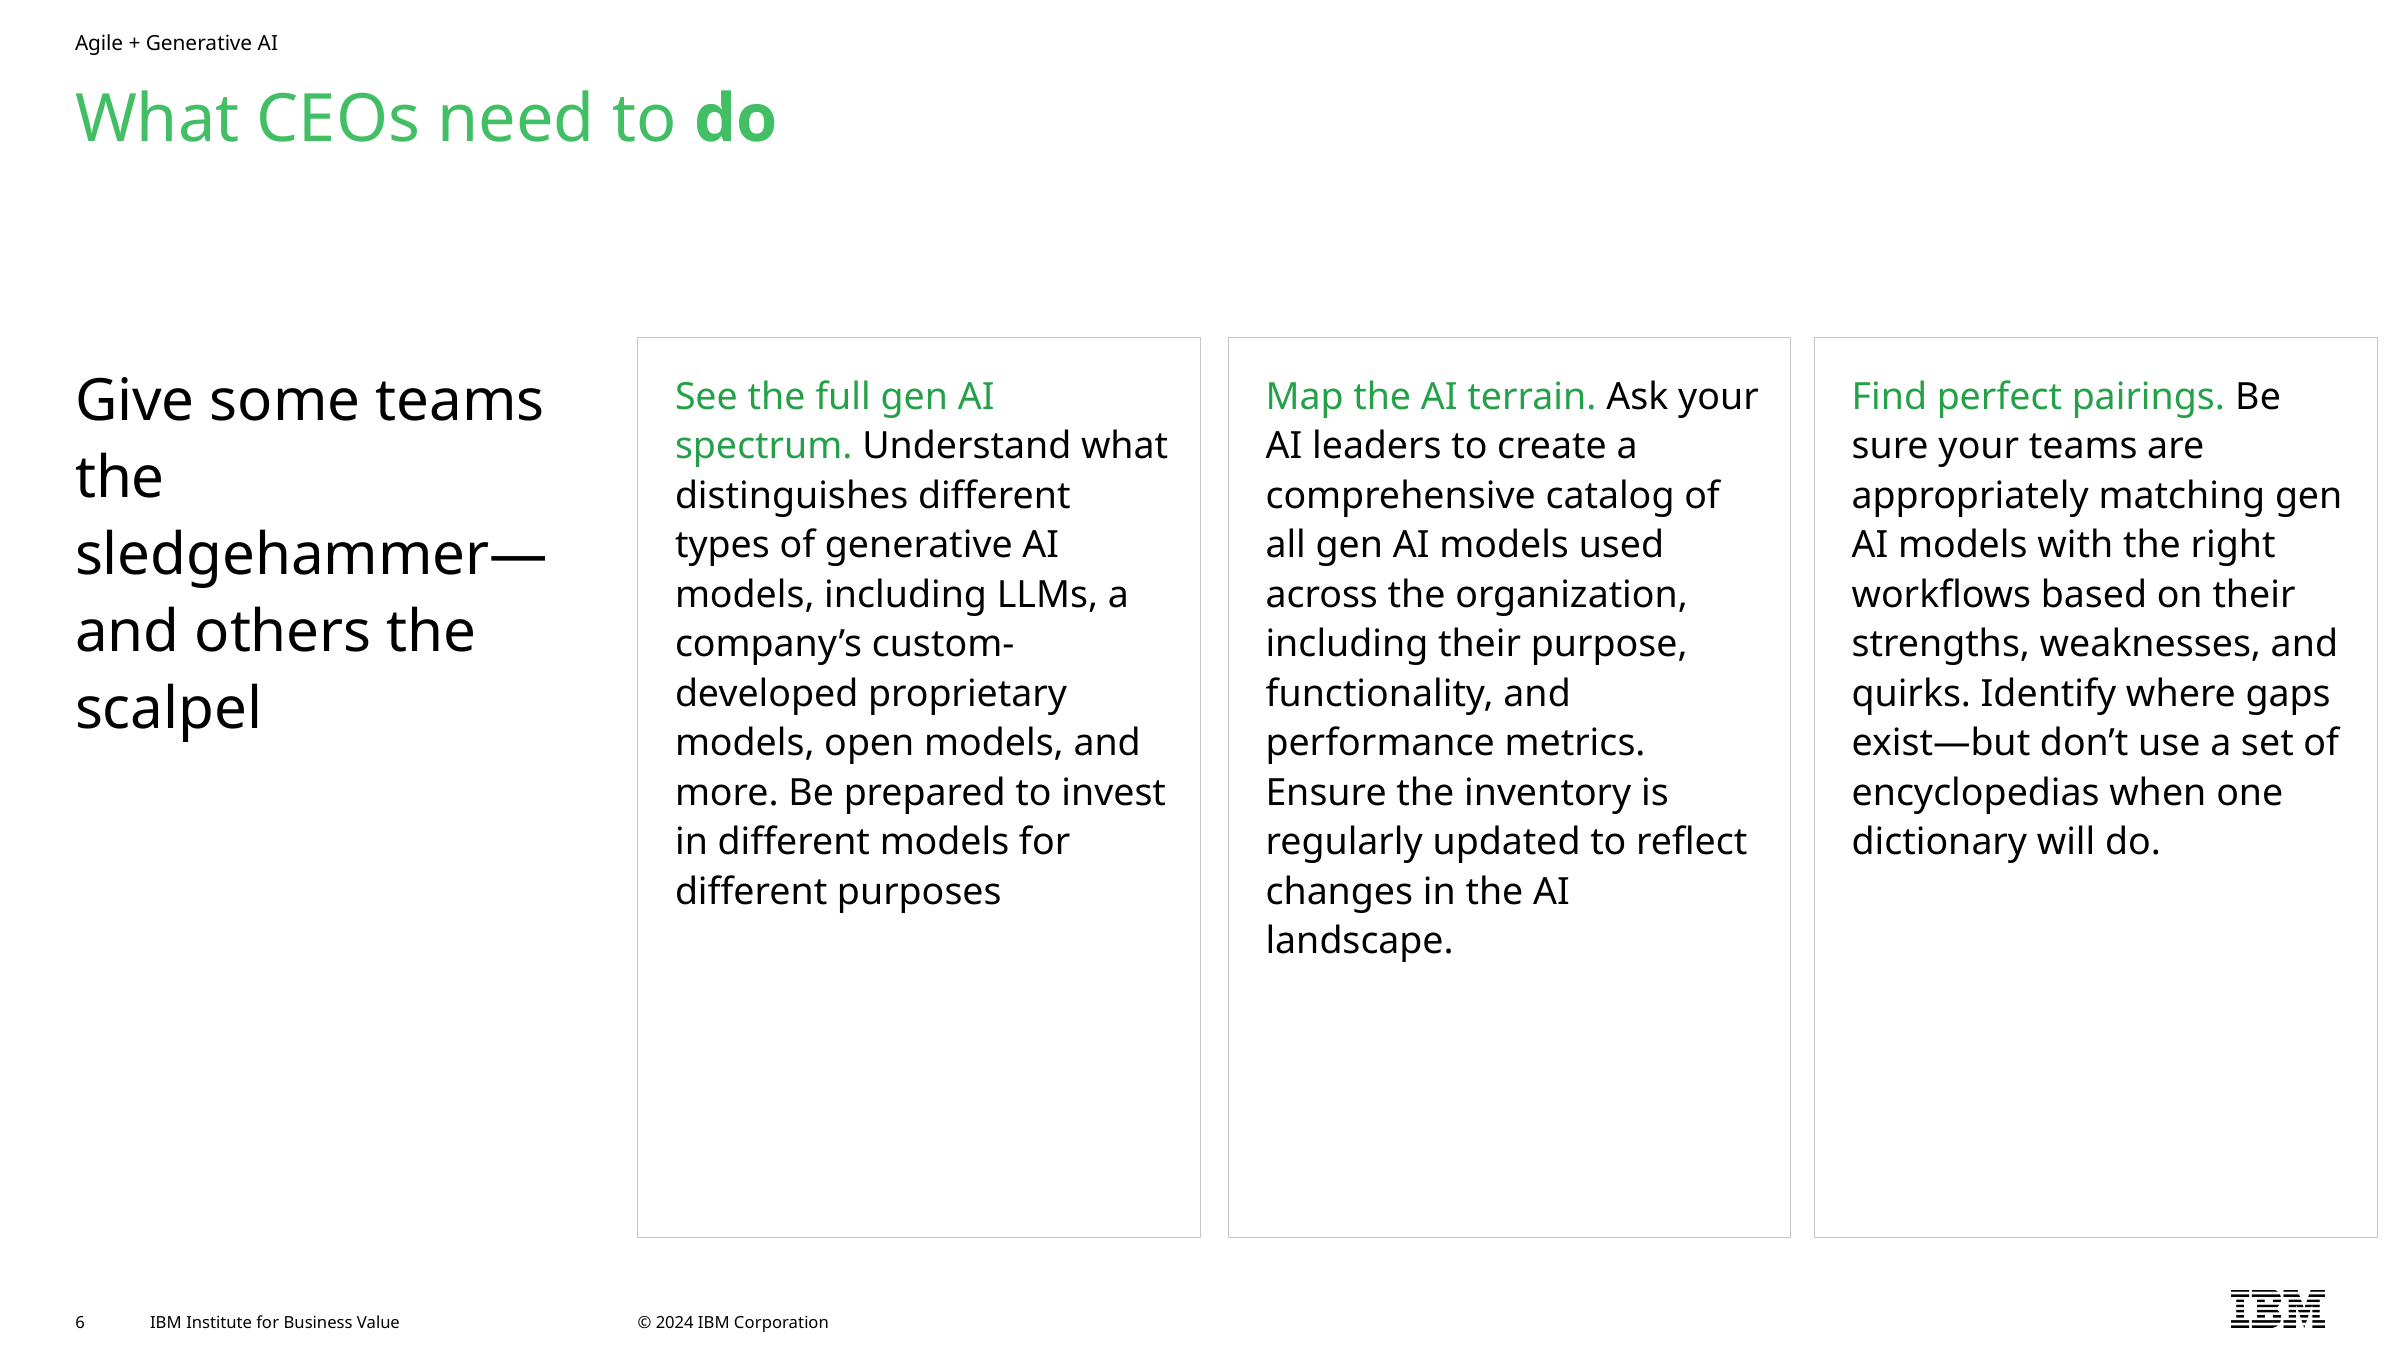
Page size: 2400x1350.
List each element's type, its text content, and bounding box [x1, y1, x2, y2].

title What CEOs need to do [75, 75, 1200, 287]
list See the full gen AI spectrum. Understand what distinguishes different types of generative AI models, including LLMs, a company’s custom-developed proprietary models, open models, and more. Be prepared to invest in different models for different purposes [637, 337, 1201, 1238]
picture [2231, 1290, 2325, 1328]
list Map the AI terrain. Ask your AI leaders to create a comprehensive catalog of all gen AI models used across the organization, including their purpose, functionality, and performance metrics. Ensure the inventory is regularly updated to reflect changes in the AI landscape. [1228, 337, 1791, 1238]
text_box Give some teams the sledgehammer— and others the scalpel [75, 337, 563, 1238]
list Agile + Generative AI [75, 29, 600, 75]
list Find perfect pairings. Be sure your teams are appropriately matching gen AI models with the right workflows based on their strengths, weaknesses, and quirks. Identify where gaps exist—but don’t use a set of encyclopedias when one dictionary will do. [1814, 337, 2378, 1238]
